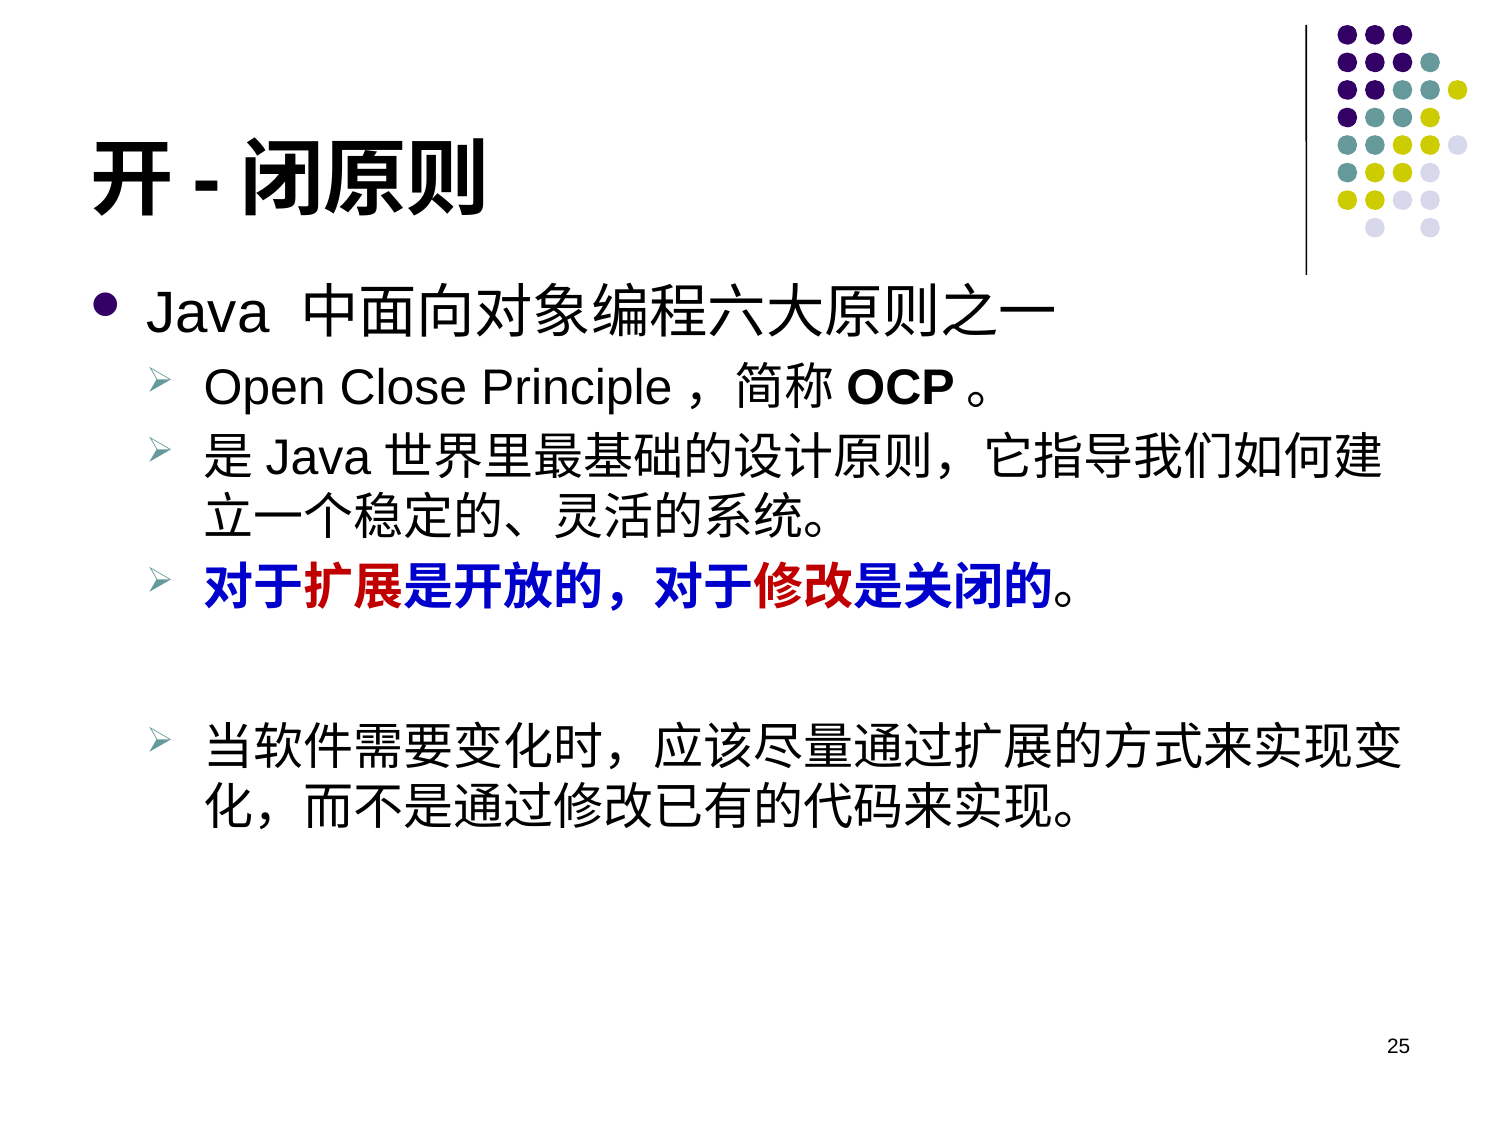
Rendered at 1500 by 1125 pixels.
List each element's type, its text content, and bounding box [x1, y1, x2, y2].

slide_number 25 [1074, 1024, 1426, 1101]
title 开-闭原则 [74, 19, 1313, 233]
list Java 中面向对象编程六大原则之一 Open Close Principle，简称OCP。 是Java世界里最基础的设计原则，它指导我们如何建立一个稳定的、灵活的系统。 对于扩展是开放的，对于修改是关闭的。 当软件需要变化时，应该尽量通过扩展的方式来实现变化，而不是通过修改已有的代码来实现。 [74, 266, 1426, 1006]
